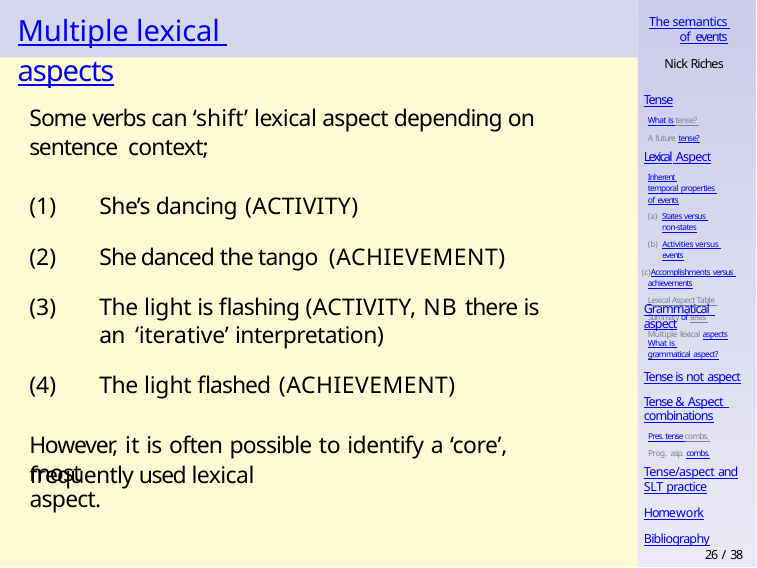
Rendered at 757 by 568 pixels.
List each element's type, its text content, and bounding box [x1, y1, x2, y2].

text_box Homework [641, 508, 705, 534]
text_box [0, 0, 638, 58]
text_box Bibliography 26 / 38 [641, 534, 745, 563]
text_box Nick Riches [662, 53, 732, 71]
text_box Tense/aspect and SLT practice [641, 467, 744, 497]
text_box Some verbs can ‘shift’ lexical aspect depending on sentence context; She’s dancing (ACTIVITY) She danced the tango (ACHIEVEMENT) The light is flashing (ACTIVITY, NB there is an ‘iterative’ interpretation) The light flashed (ACHIEVEMENT) However, it is often possible to identify a ‘core’, most [27, 102, 599, 486]
text_box Tense & Aspect combinations Pres. tense combs. Prog. asp. combs. [641, 393, 735, 460]
text_box Tense What is tense? A future tense? [641, 81, 708, 138]
text_box The semantics of events [647, 13, 747, 46]
text_box Lexical Aspect Inherent temporal properties of events States versus non-states Activities versus events Accomplishments versus achievements Lexical Aspect Table Summary of tests Multiple lexical aspects [641, 138, 754, 341]
title Multiple lexical aspects [15, 9, 302, 108]
text_box Tense is not aspect [641, 366, 753, 386]
text_box Grammatical aspect What is grammatical aspect? [641, 300, 728, 361]
picture [637, 0, 756, 567]
text_box frequently used lexical aspect. [27, 486, 316, 513]
